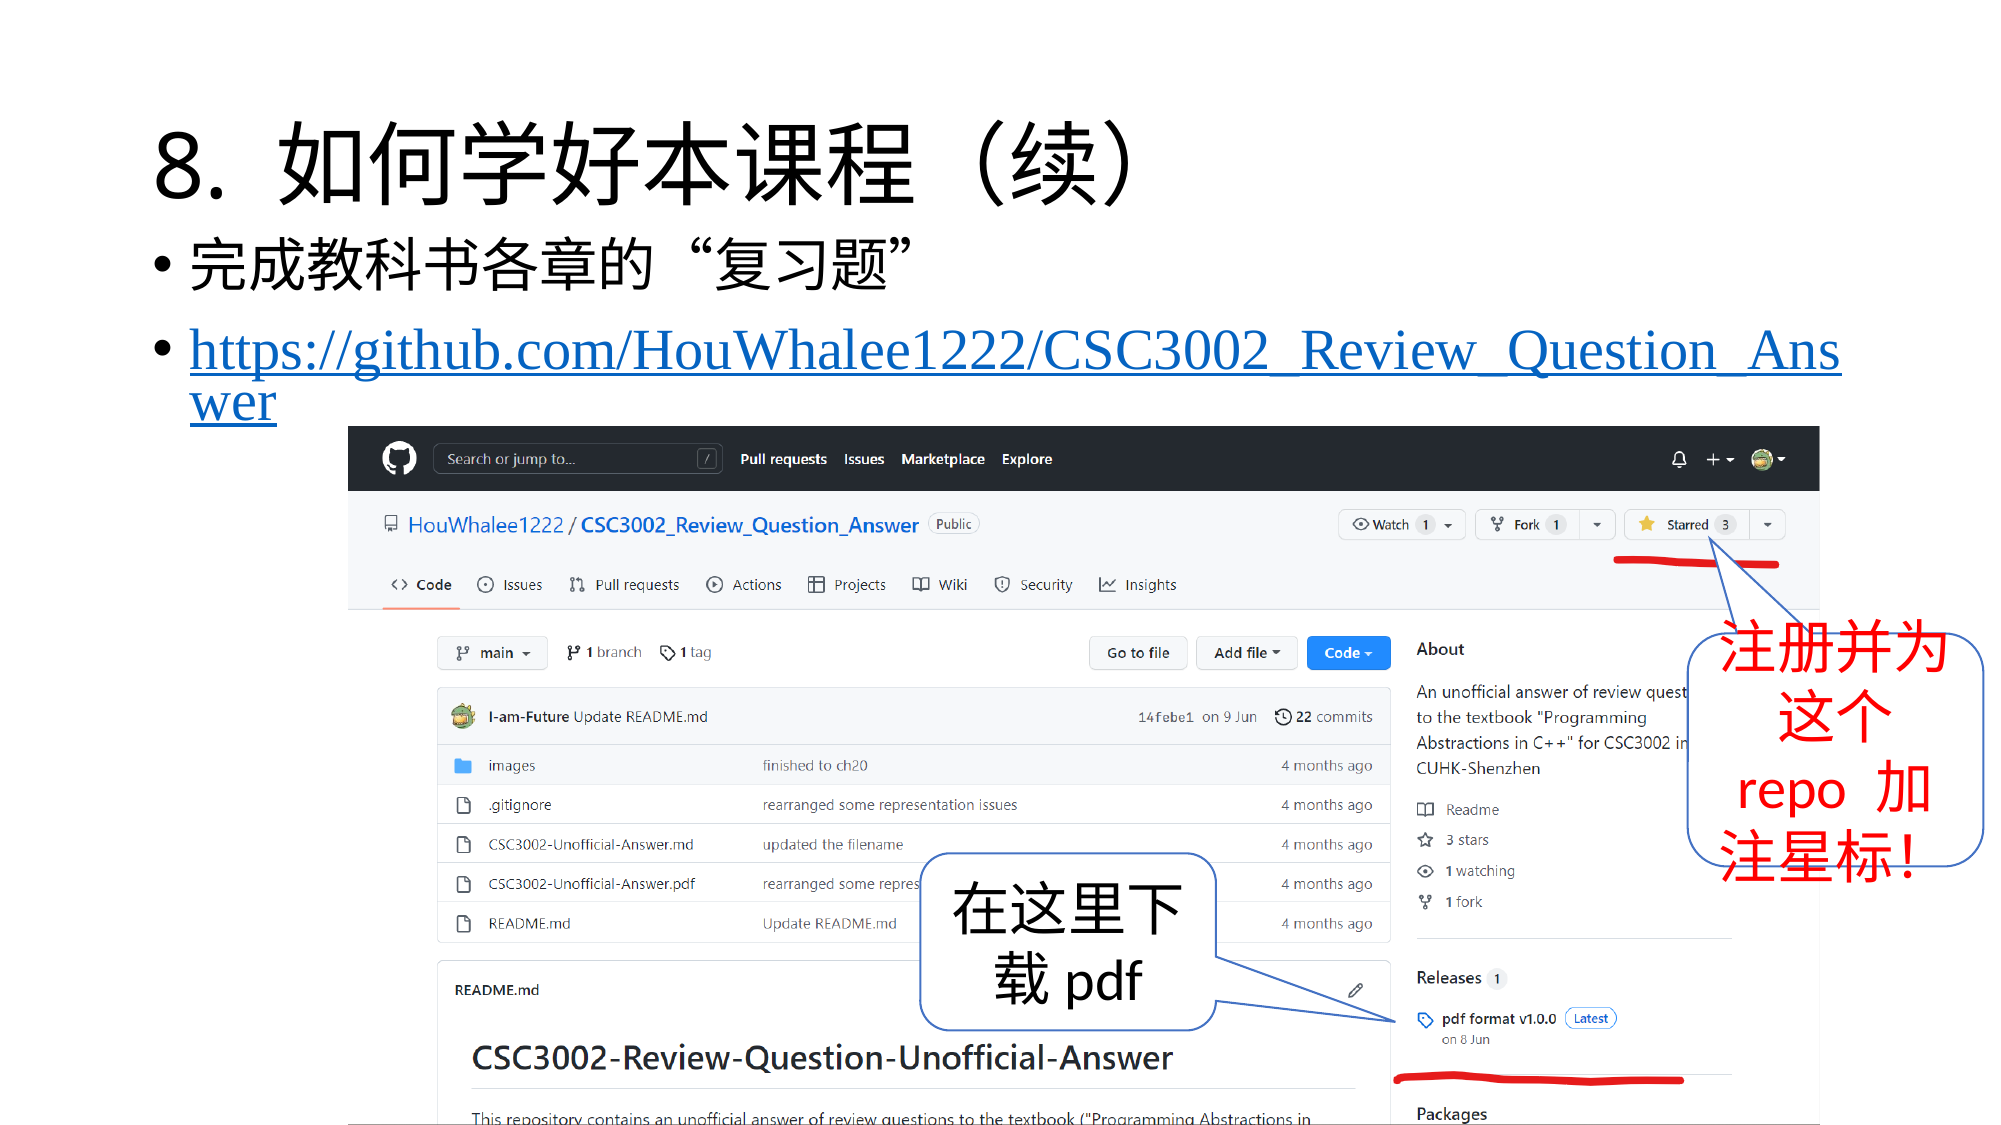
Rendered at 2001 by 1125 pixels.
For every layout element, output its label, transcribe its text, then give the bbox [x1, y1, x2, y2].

text_box 注册并为这个 repo 加注星标！ [1820, 632, 1985, 868]
list 完成教科书各章的“复习题” https://github.com/HouWhalee1222/CSC3002_Review_Question_Answer [137, 228, 1863, 942]
title 8. 如何学好本课程（续） [137, 59, 1863, 228]
picture [348, 426, 1820, 1125]
